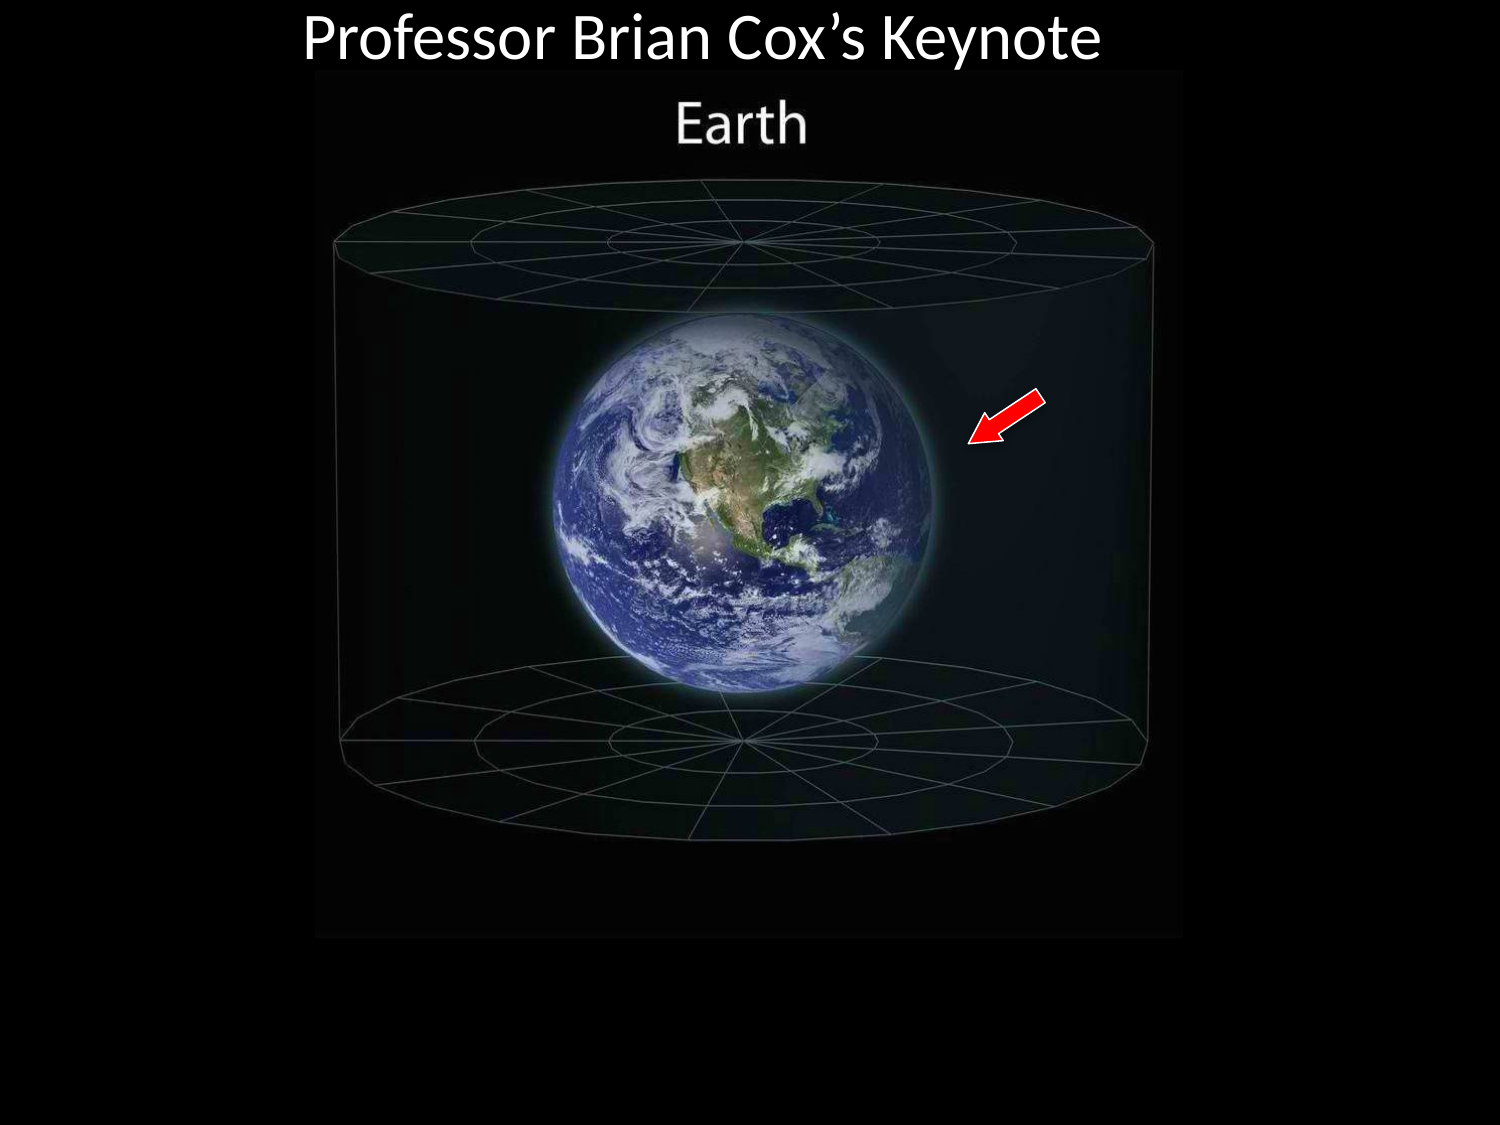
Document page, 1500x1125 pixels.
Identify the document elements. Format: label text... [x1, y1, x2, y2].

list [25, 70, 1473, 938]
title Professor Brian Cox’s Keynote [146, 0, 1259, 68]
